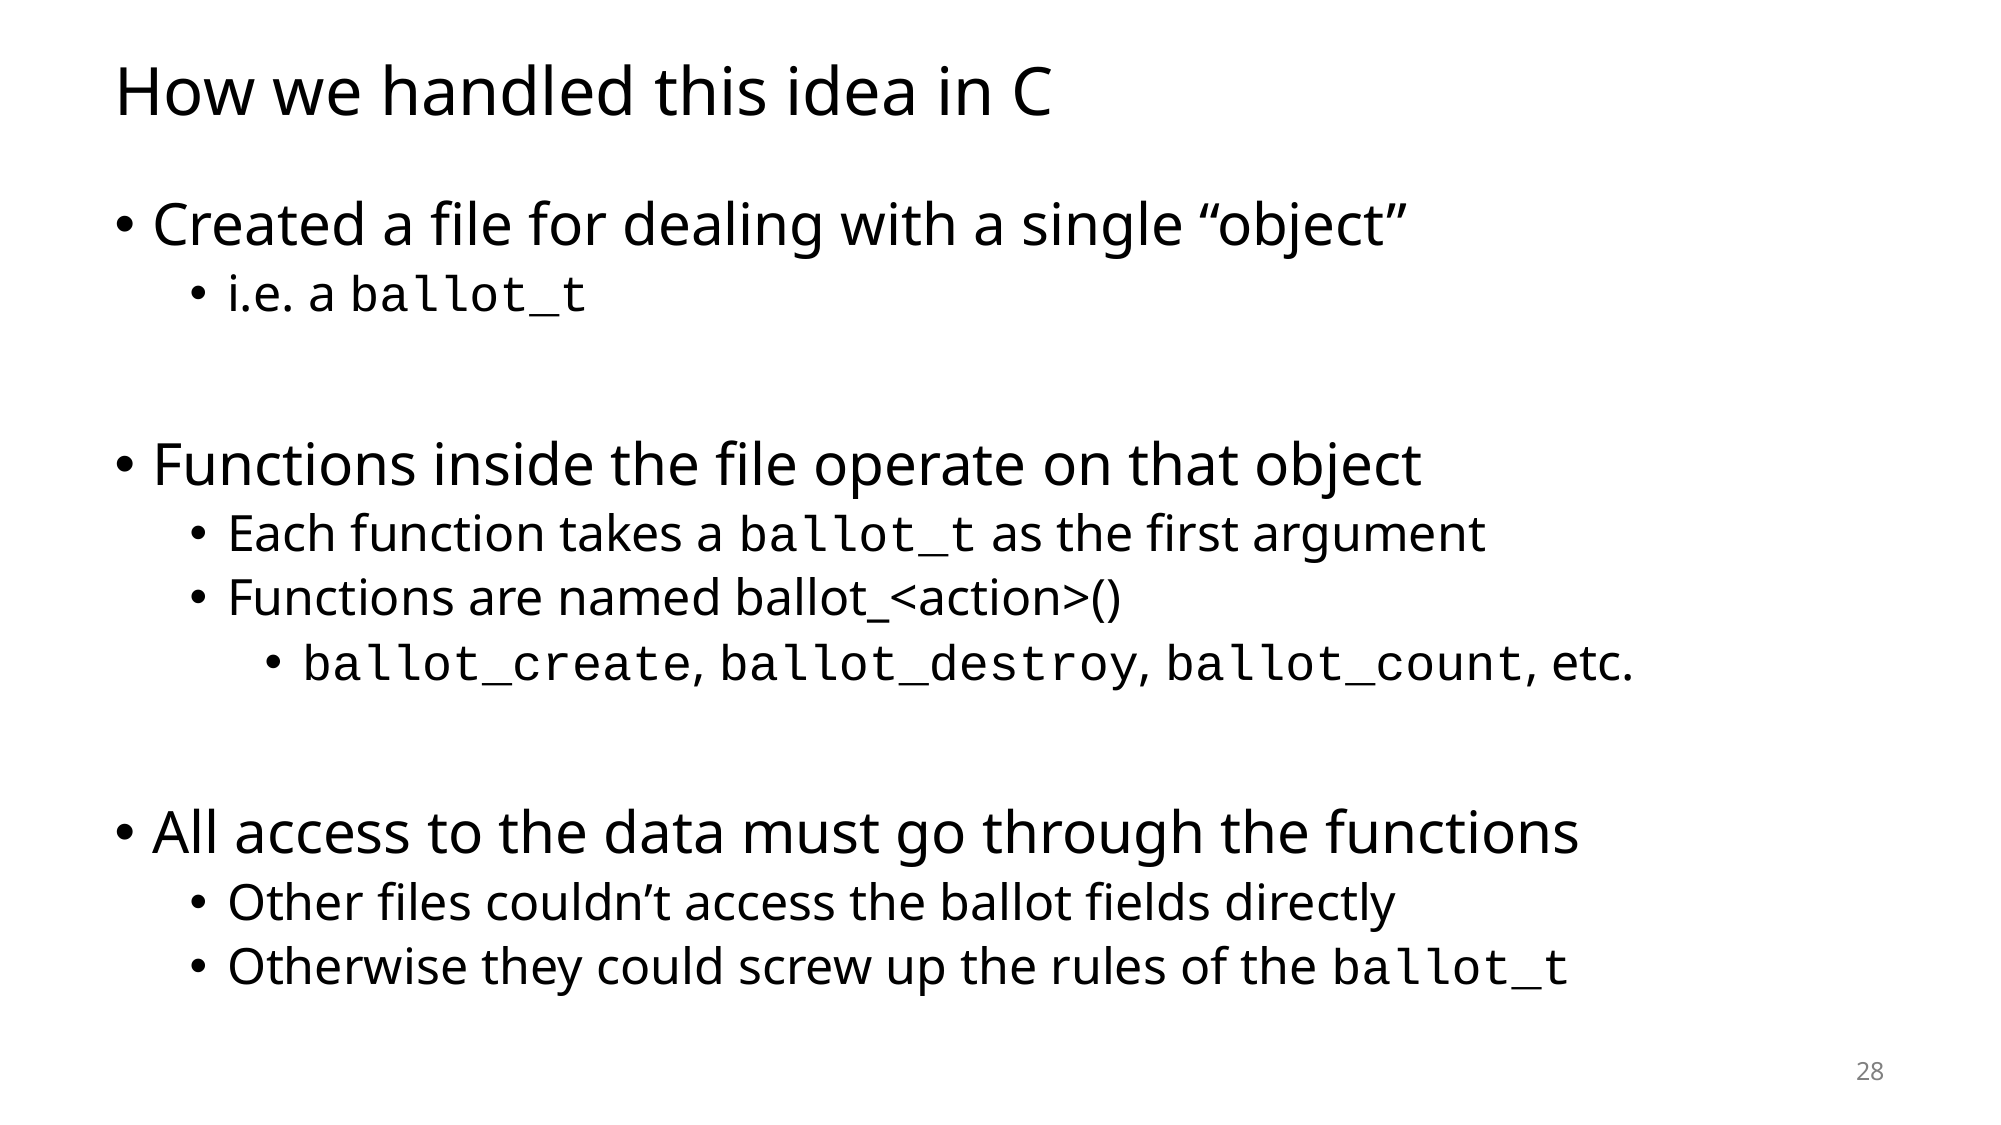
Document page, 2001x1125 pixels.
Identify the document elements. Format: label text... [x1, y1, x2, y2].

title How we handled this idea in C [99, 37, 1900, 150]
list Created a file for dealing with a single “object” i.e. a ballot_t Functions inside the file operate on that object Each function takes a ballot_t as the first argument Functions are named ballot_<action>() ballot_create, ballot_destroy, ballot_count, etc. All access to the data must go through the functions Other files couldn’t access the ballot fields directly Otherwise they could screw up the rules of the ballot_t [99, 187, 1900, 1013]
slide_number 28 [1749, 1042, 1900, 1103]
